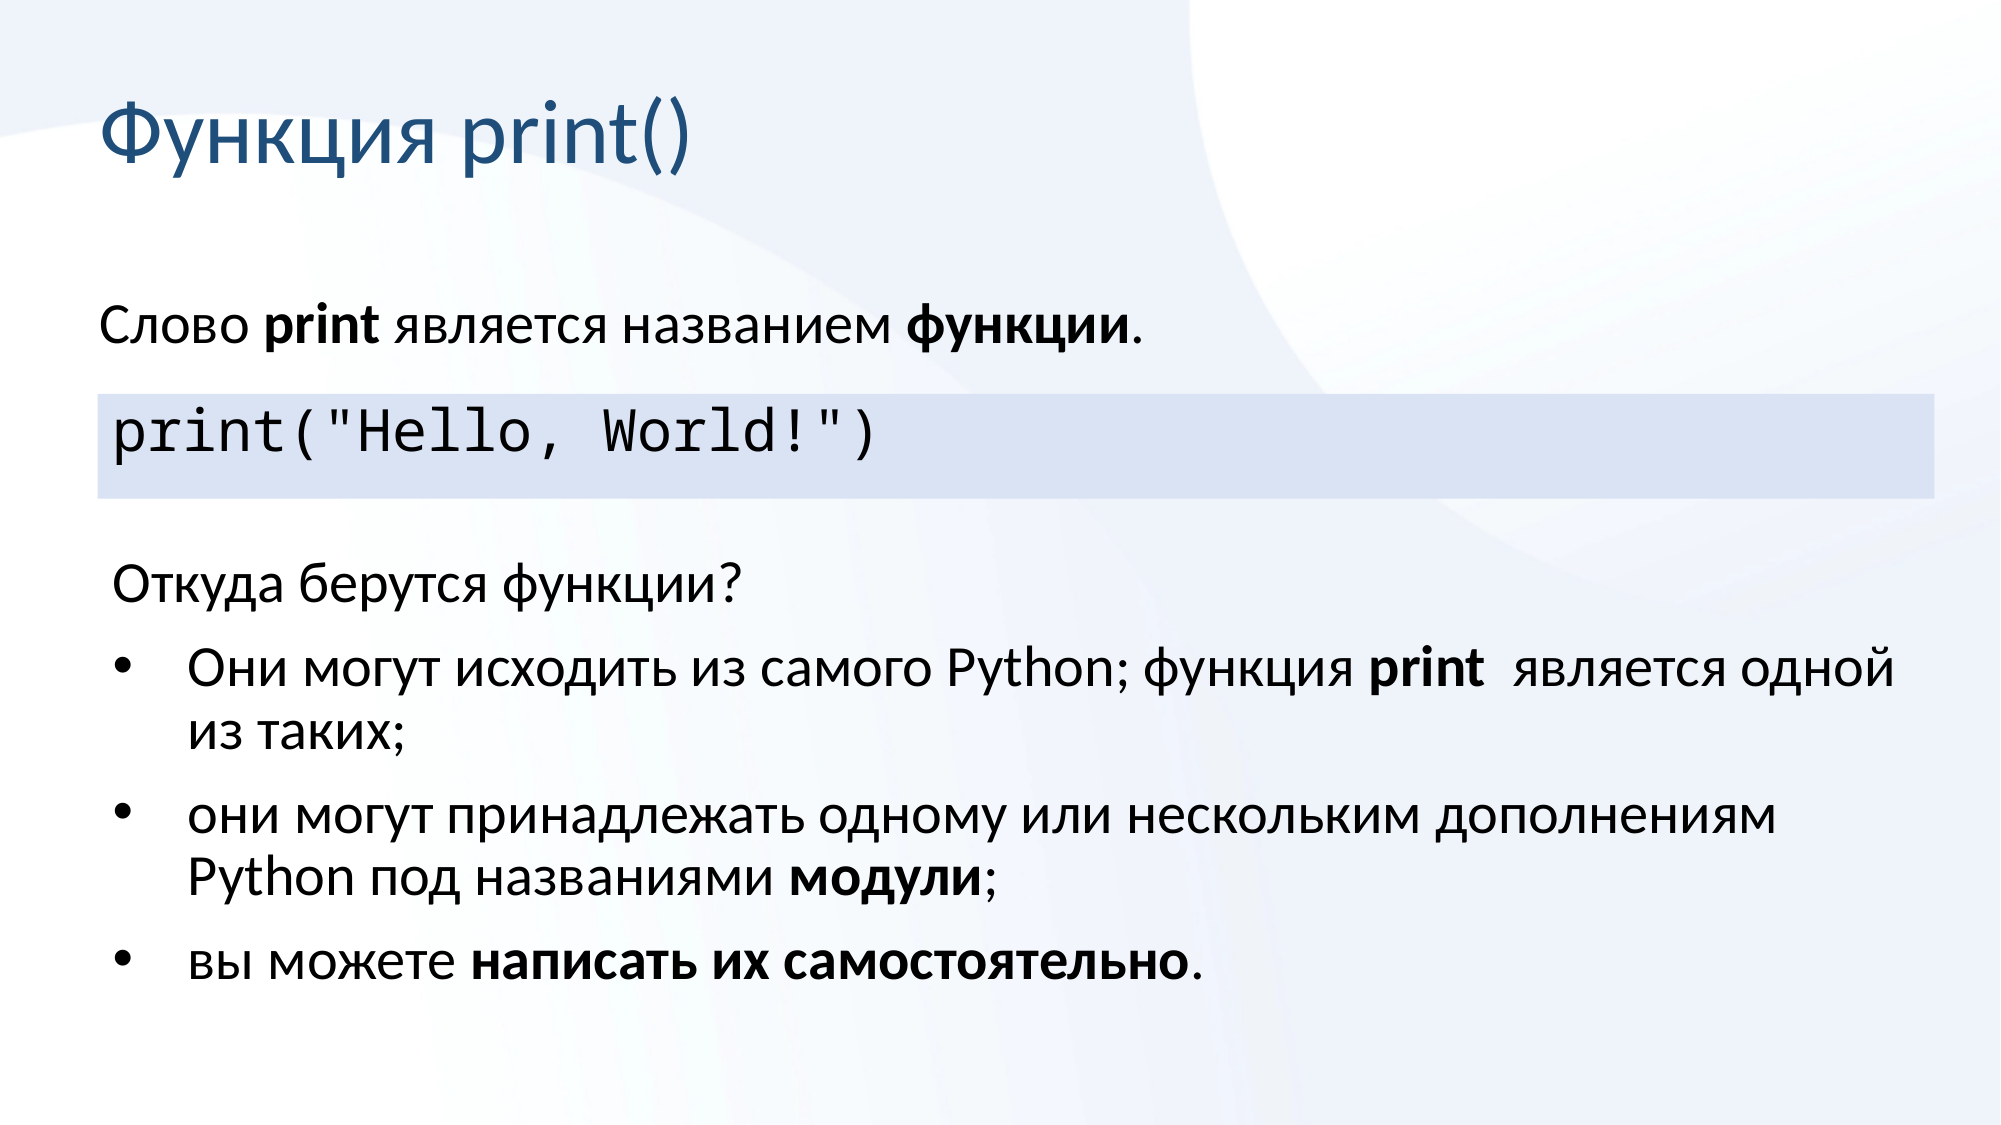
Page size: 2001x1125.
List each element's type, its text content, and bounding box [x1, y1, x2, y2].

list print("Hello, World!") [97, 393, 1935, 499]
list Слово print является названием функции. [84, 285, 1922, 394]
text_box Откуда берутся функции? Они могут исходить из самого Python; функция print является одной из таких; они могут принадлежать одному или нескольким дополнениям Python под названиями модули; вы можете написать их самостоятельно. [97, 545, 1935, 1090]
title Функция print() [84, 24, 1922, 243]
picture [0, 0, 2001, 1125]
